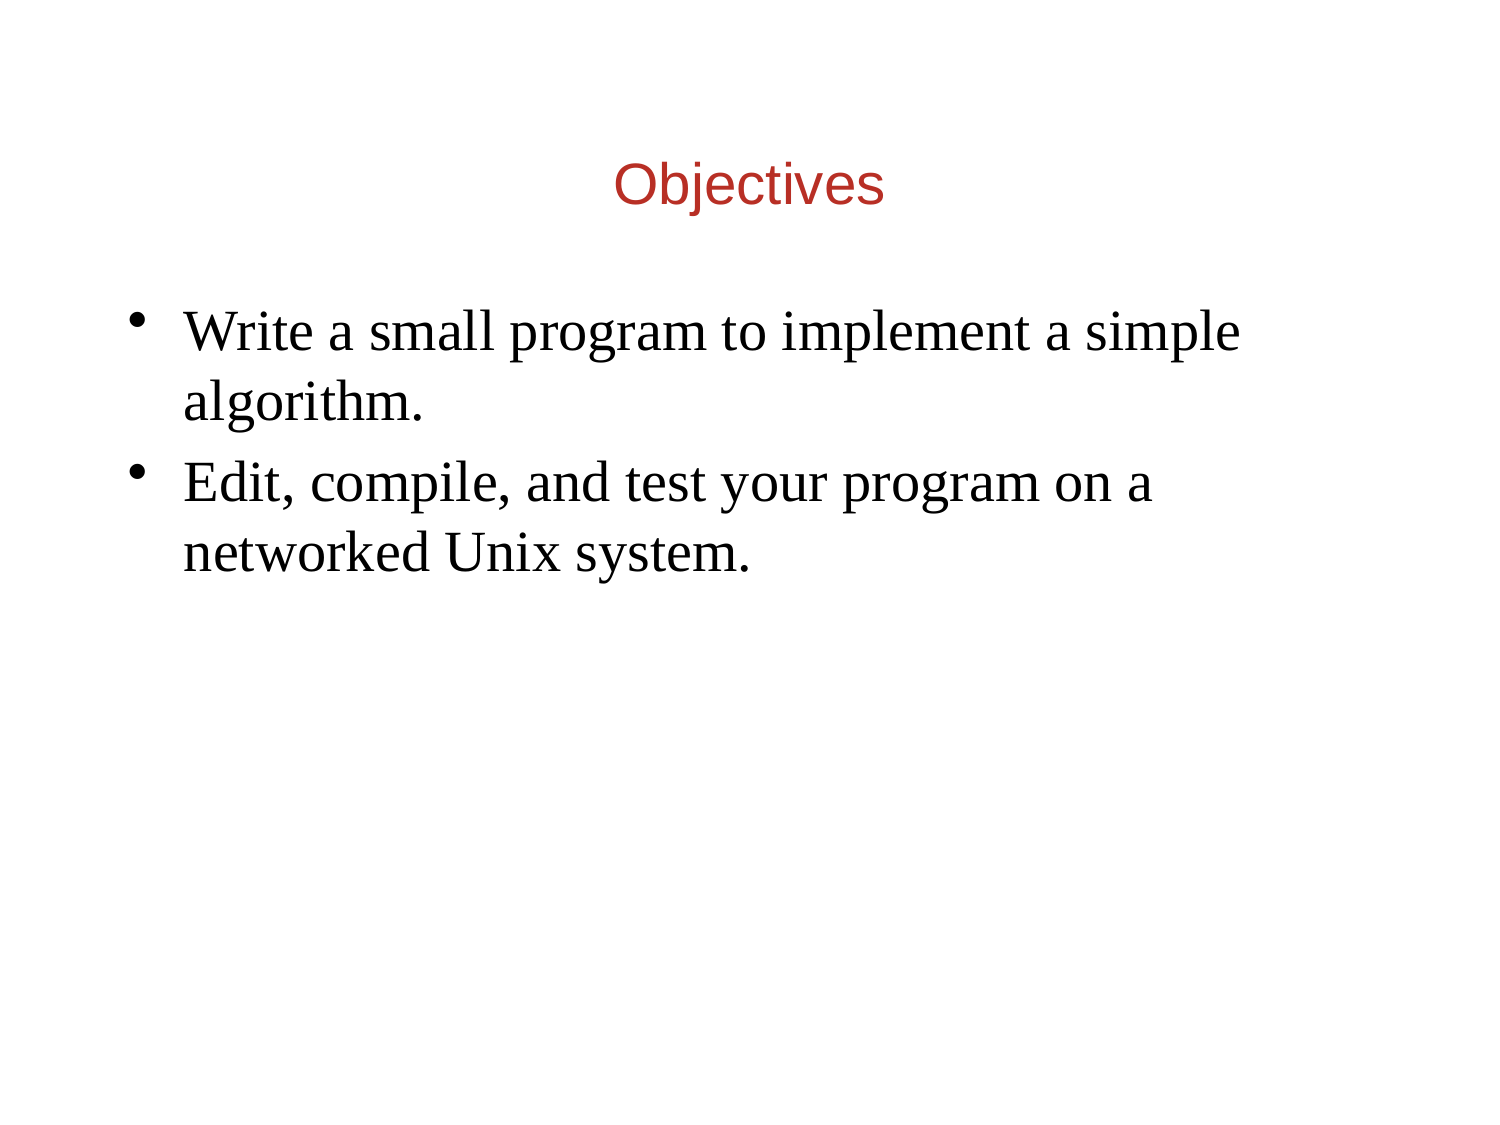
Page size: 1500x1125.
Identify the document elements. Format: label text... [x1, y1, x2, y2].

list Write a small program to implement a simple algorithm. Edit, compile, and test your program on a networked Unix system. [112, 249, 1388, 1038]
title Objectives [112, 125, 1388, 238]
